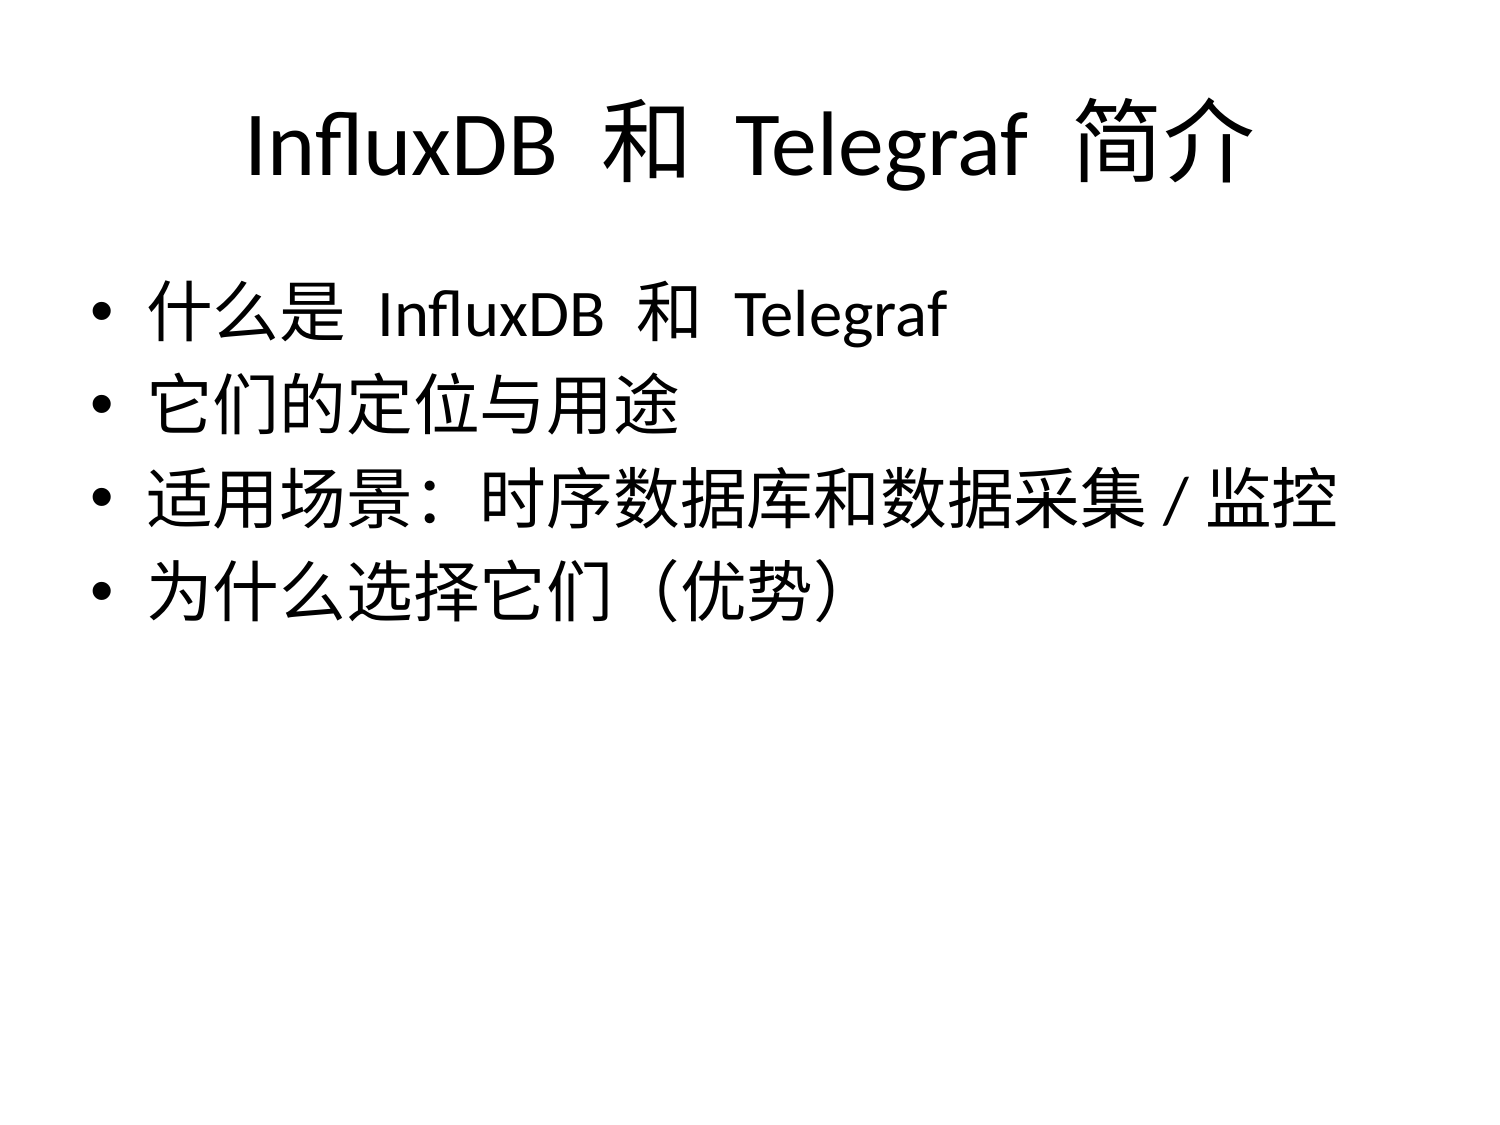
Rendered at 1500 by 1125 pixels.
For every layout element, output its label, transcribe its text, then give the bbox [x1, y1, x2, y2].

title InfluxDB 和 Telegraf 简介 [75, 45, 1425, 233]
list 什么是 InfluxDB 和 Telegraf 它们的定位与用途 适用场景：时序数据库和数据采集/监控 为什么选择它们（优势） [75, 262, 1425, 1005]
